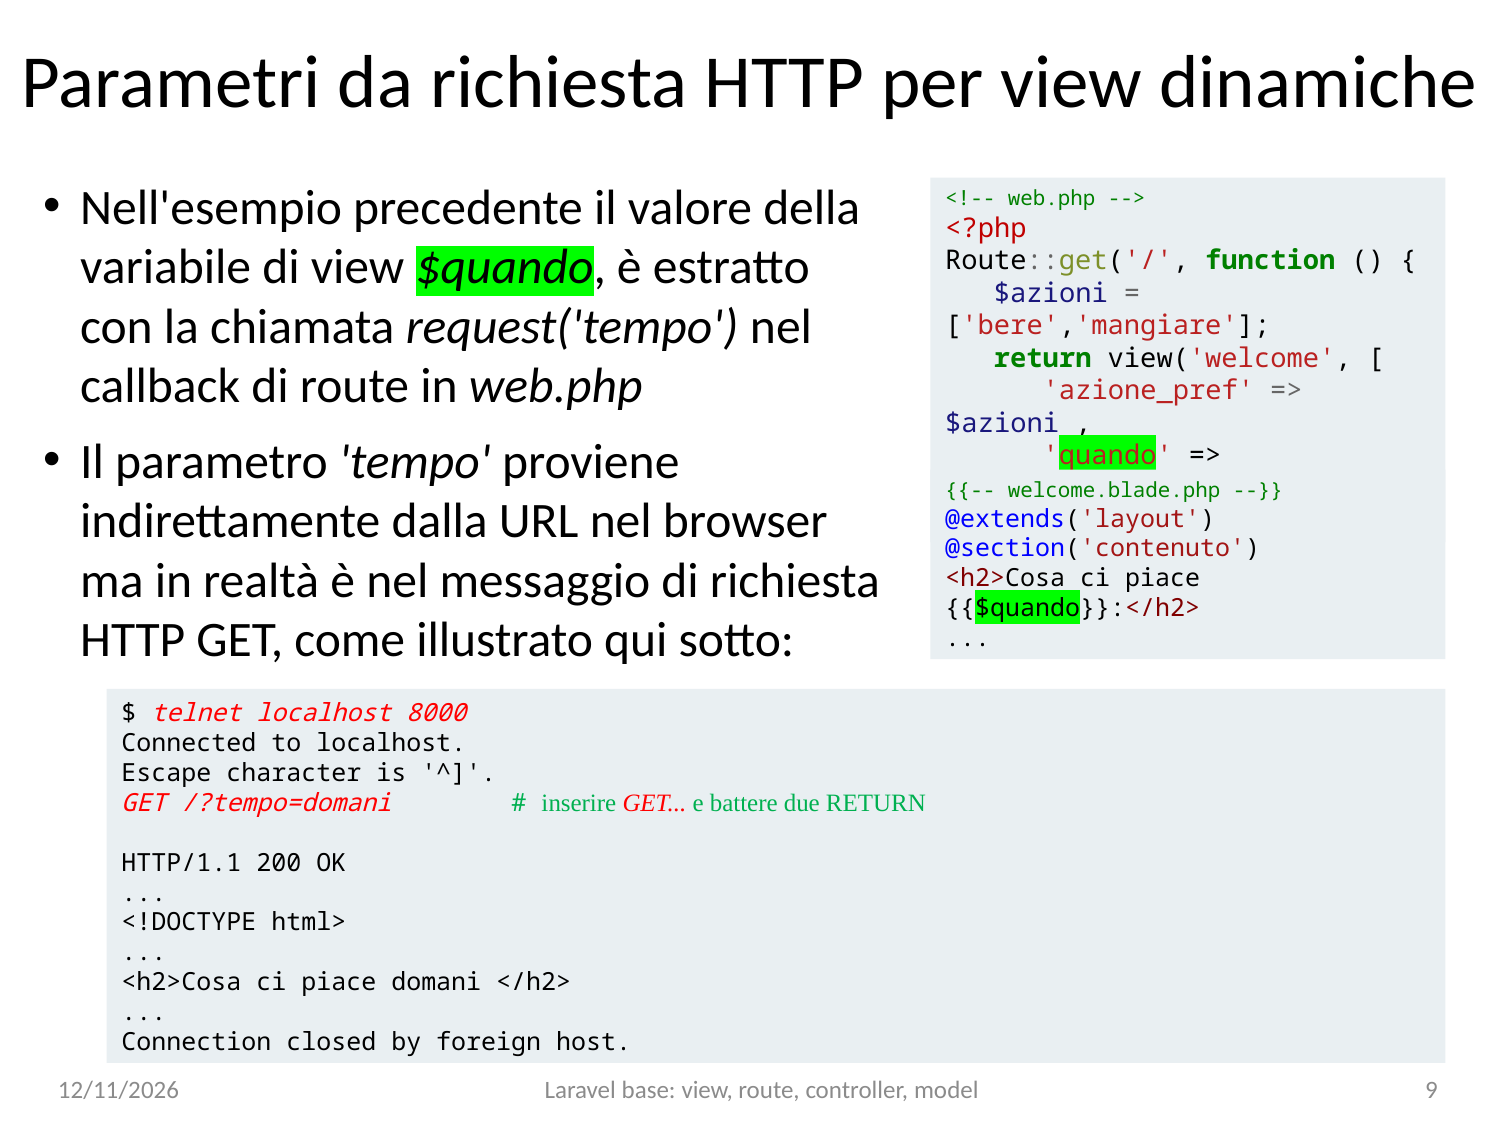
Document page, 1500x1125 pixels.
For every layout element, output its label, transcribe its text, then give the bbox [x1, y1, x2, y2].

text_box {{-- welcome.blade.php --}} @extends('layout') @section('contenuto') <h2>Cosa ci piace {{$quando}}:</h2> ... [930, 469, 1446, 660]
text_box $ telnet localhost 8000 Connected to localhost. Escape character is '^]'. GET /?tempo=domani # inserire GET... e battere due RETURN HTTP/1.1 200 OK ... <!DOCTYPE html> ... <h2>Cosa ci piace domani </h2> ... Connection closed by foreign host. [106, 688, 1446, 1063]
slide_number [42, 1058, 393, 1119]
slide_number 9 [1103, 1058, 1453, 1119]
title Parametri da richiesta HTTP per view dinamiche [0, 11, 1500, 144]
footer Laravel base: view, route, controller, model [524, 1063, 1000, 1119]
list Nell'esempio precedente il valore della variabile di view $quando, è estratto con la chiamata request('tempo') nel callback di route in web.php Il parametro 'tempo' proviene indirettamente dalla URL nel browser ma in realtà è nel messaggio di richiesta HTTP GET, come illustrato qui sotto: [28, 167, 904, 696]
text_box <!-- web.php --> <?php Route::get('/', function () { $azioni = ['bere','mangiare']; return view('welcome', [ 'azione_pref' => $azioni , 'quando' => request('tempo') ]); }); [930, 177, 1446, 469]
